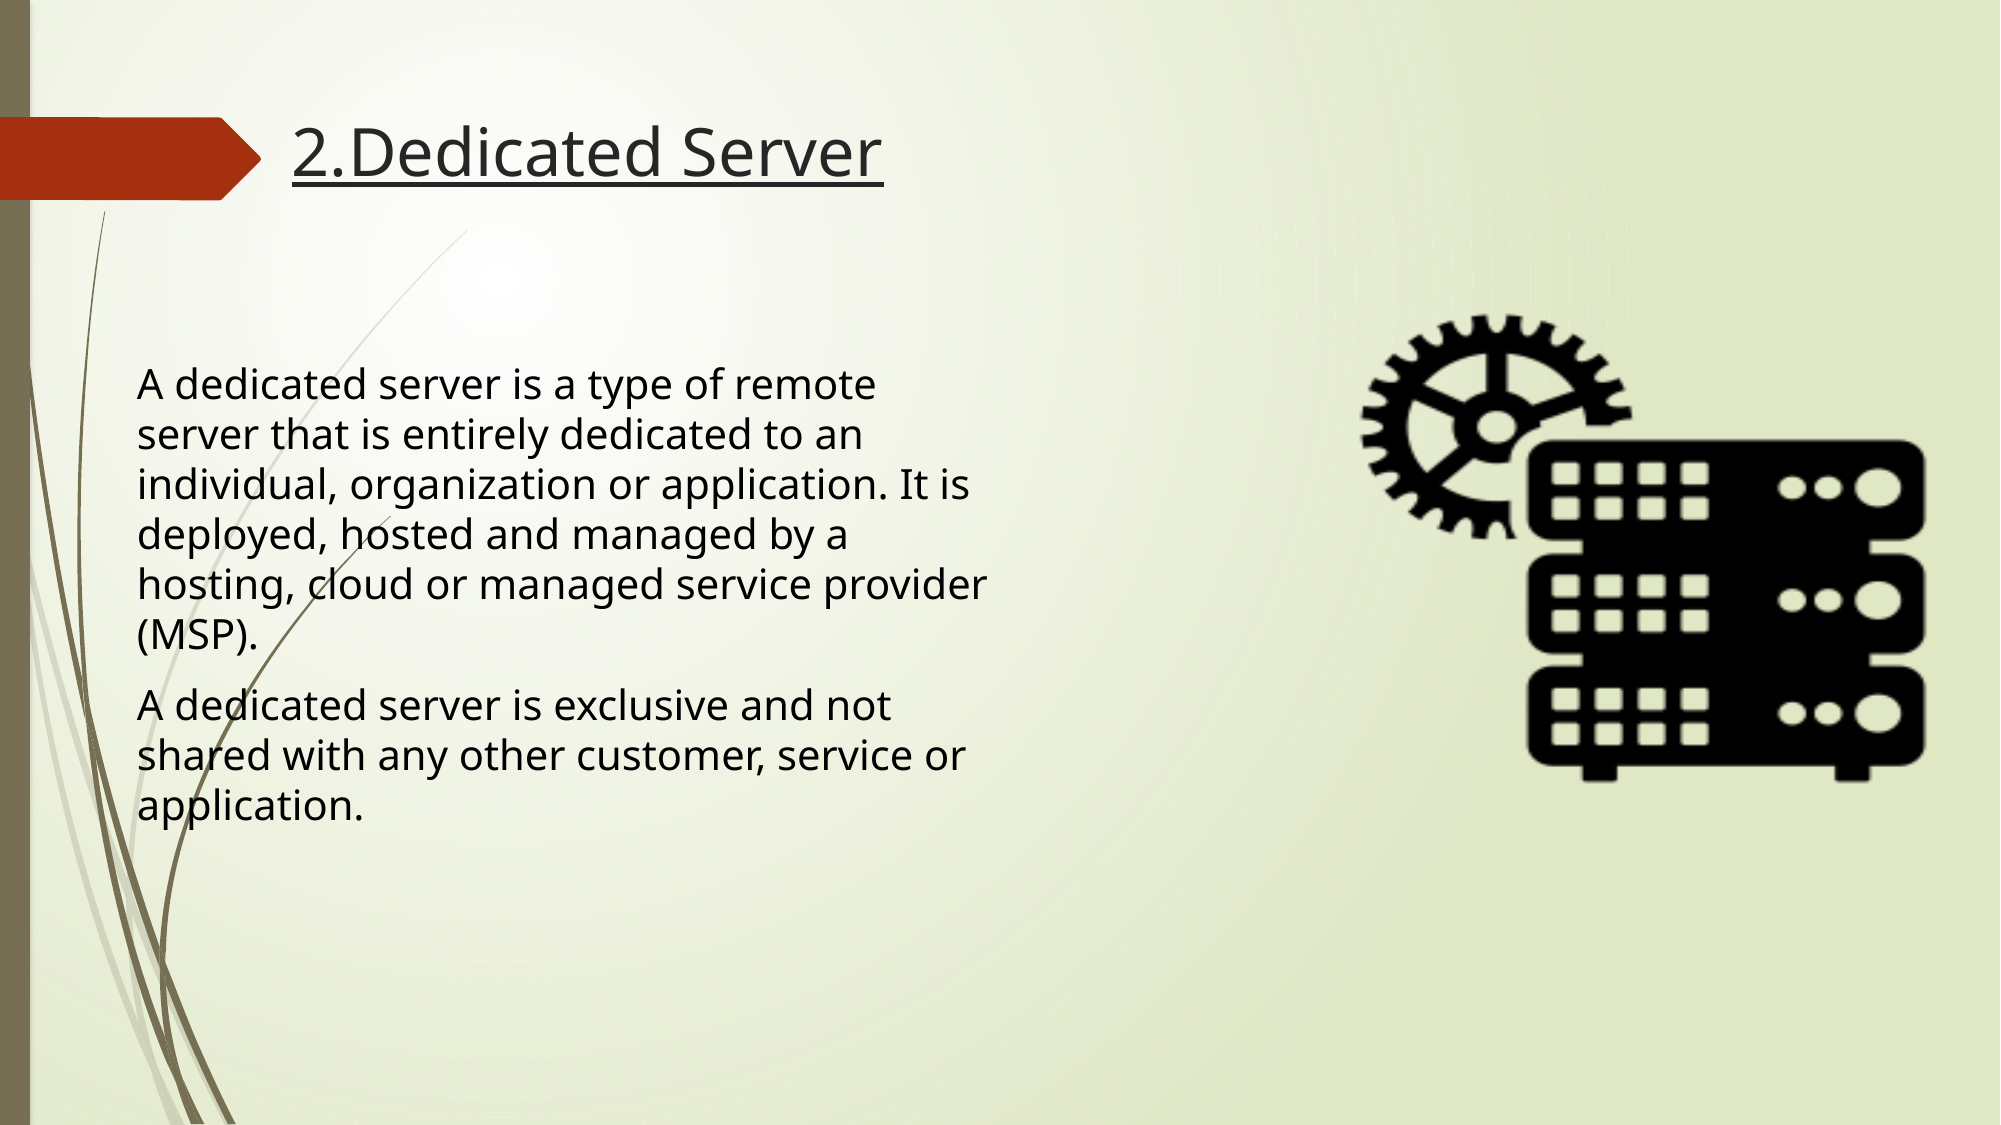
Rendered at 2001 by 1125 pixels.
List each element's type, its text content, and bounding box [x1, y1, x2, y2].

picture [1358, 312, 1930, 786]
title 2.Dedicated Server [276, 102, 1047, 313]
list A dedicated server is a type of remote server that is entirely dedicated to an individual, organization or application. It is deployed, hosted and managed by a hosting, cloud or managed service provider (MSP). A dedicated server is exclusive and not shared with any other customer, service or application. [121, 350, 1024, 970]
